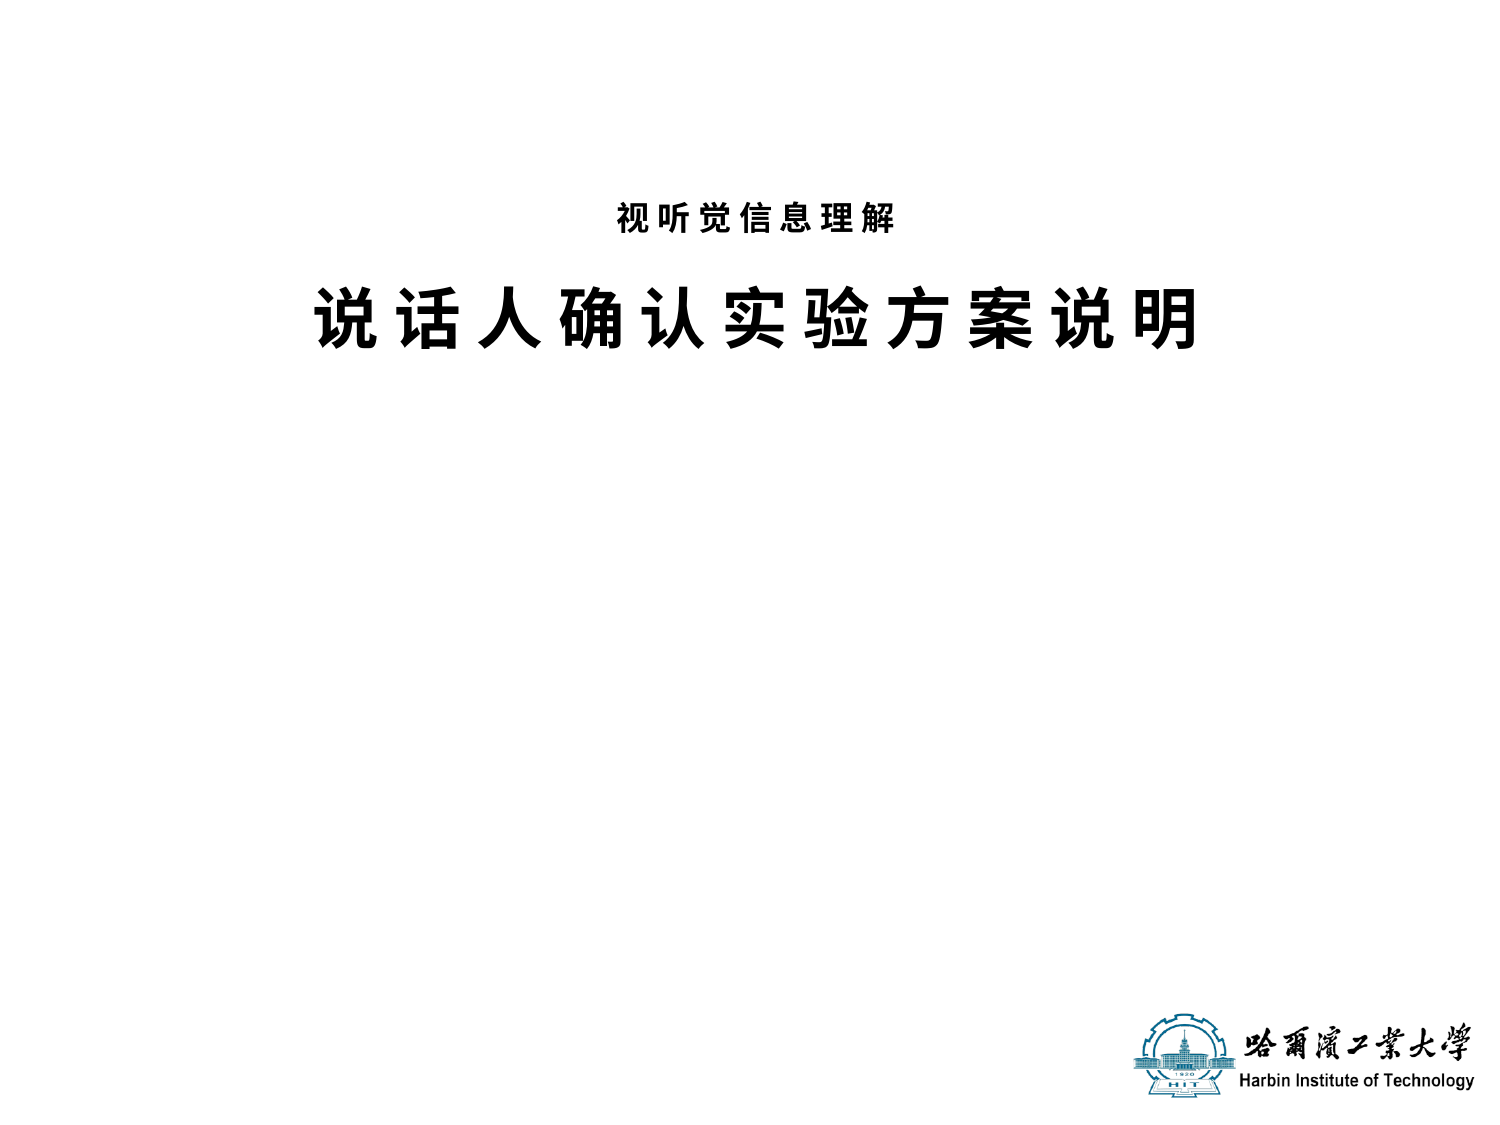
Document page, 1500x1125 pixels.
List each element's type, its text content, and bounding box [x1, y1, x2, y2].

title 视 听 觉 信 息 理 解 说 话 人 确 认 实 验 方 案 说 明 [100, 149, 1411, 386]
picture [1127, 1011, 1483, 1102]
